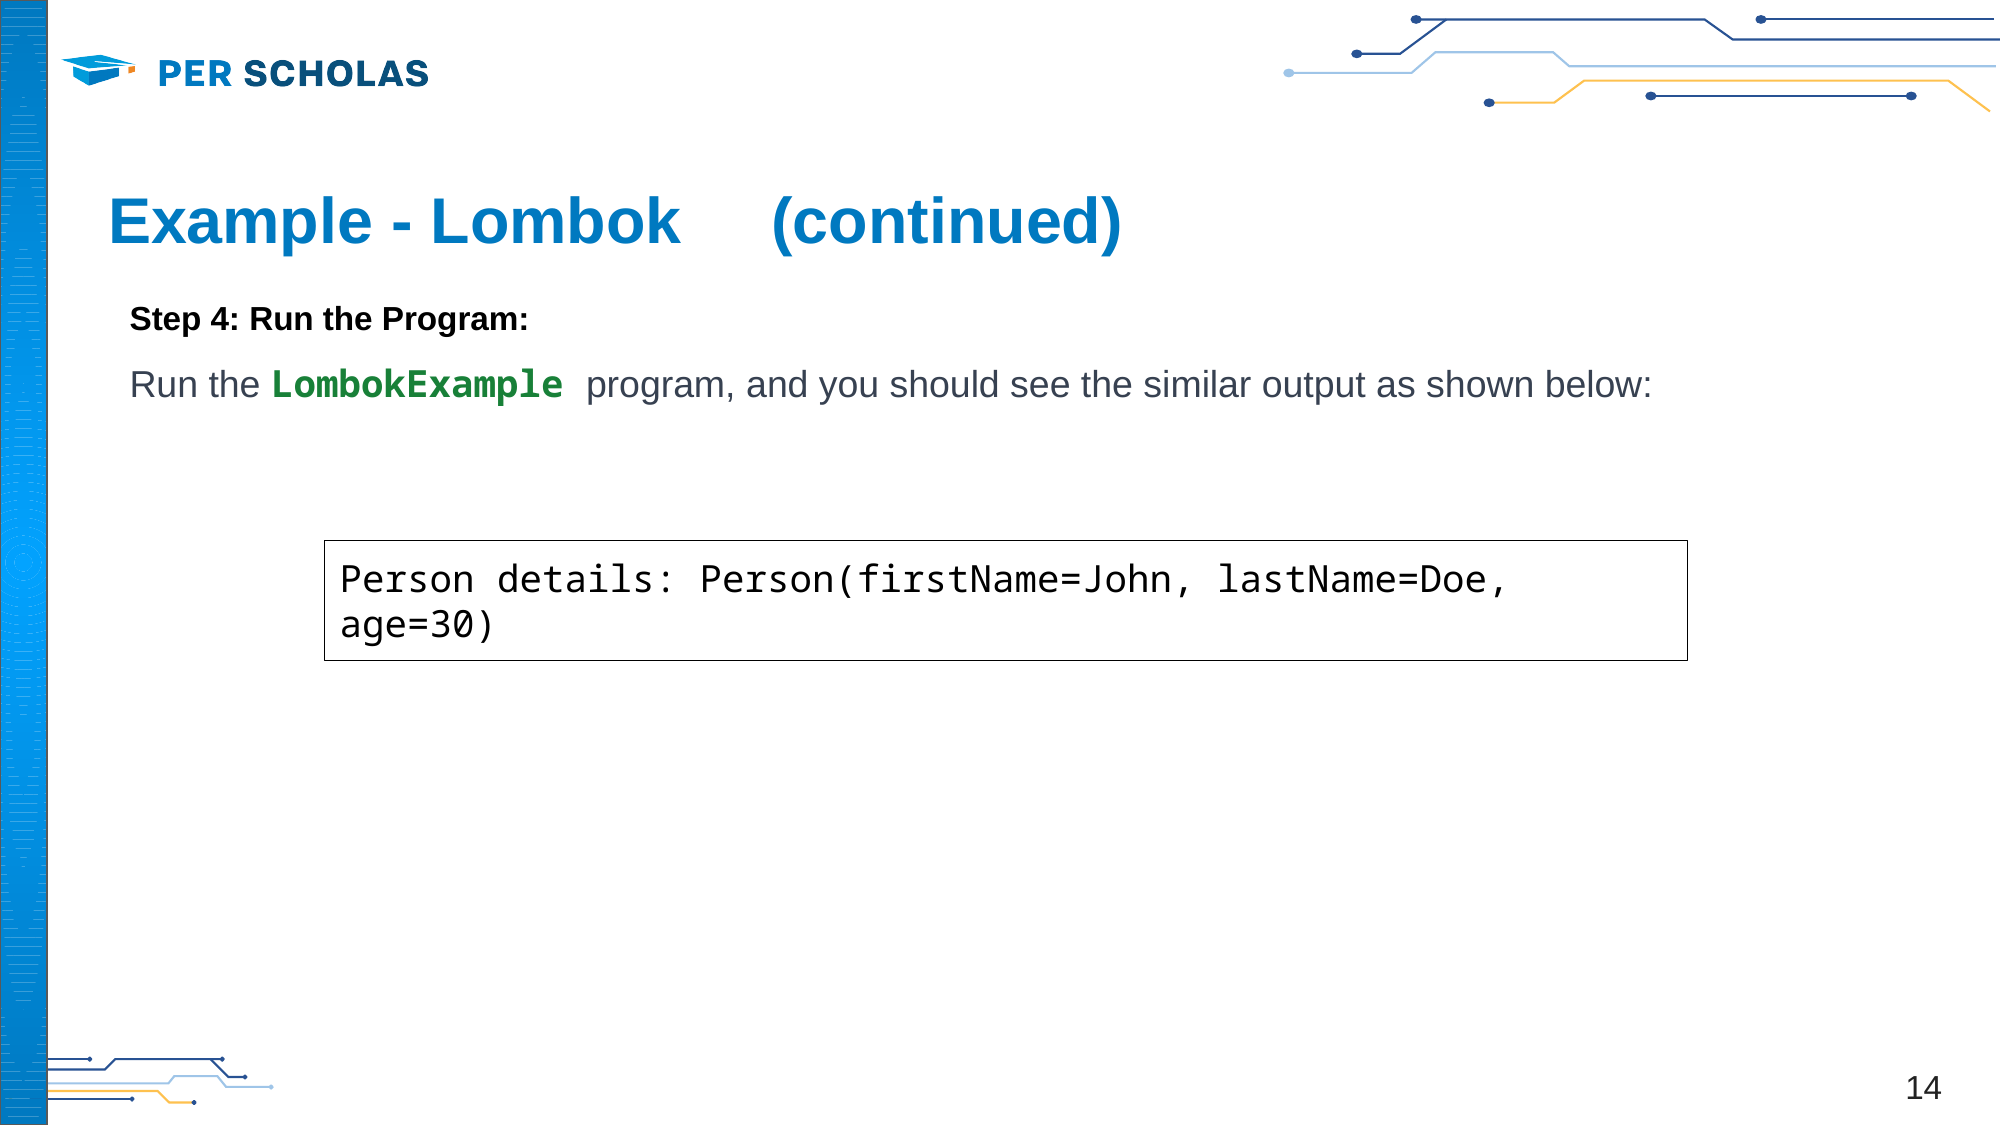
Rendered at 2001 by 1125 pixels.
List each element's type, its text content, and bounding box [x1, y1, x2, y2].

title Example - Lombok (continued) [93, 159, 1869, 276]
picture [48, 23, 452, 110]
list Step 4: Run the Program: Run the LombokExample program, and you should see the similar output as shown below: [114, 282, 1906, 439]
text_box Person details: Person(firstName=John, lastName=Doe, age=30) [324, 540, 1688, 661]
slide_number ‹#› [1860, 1024, 1988, 1114]
